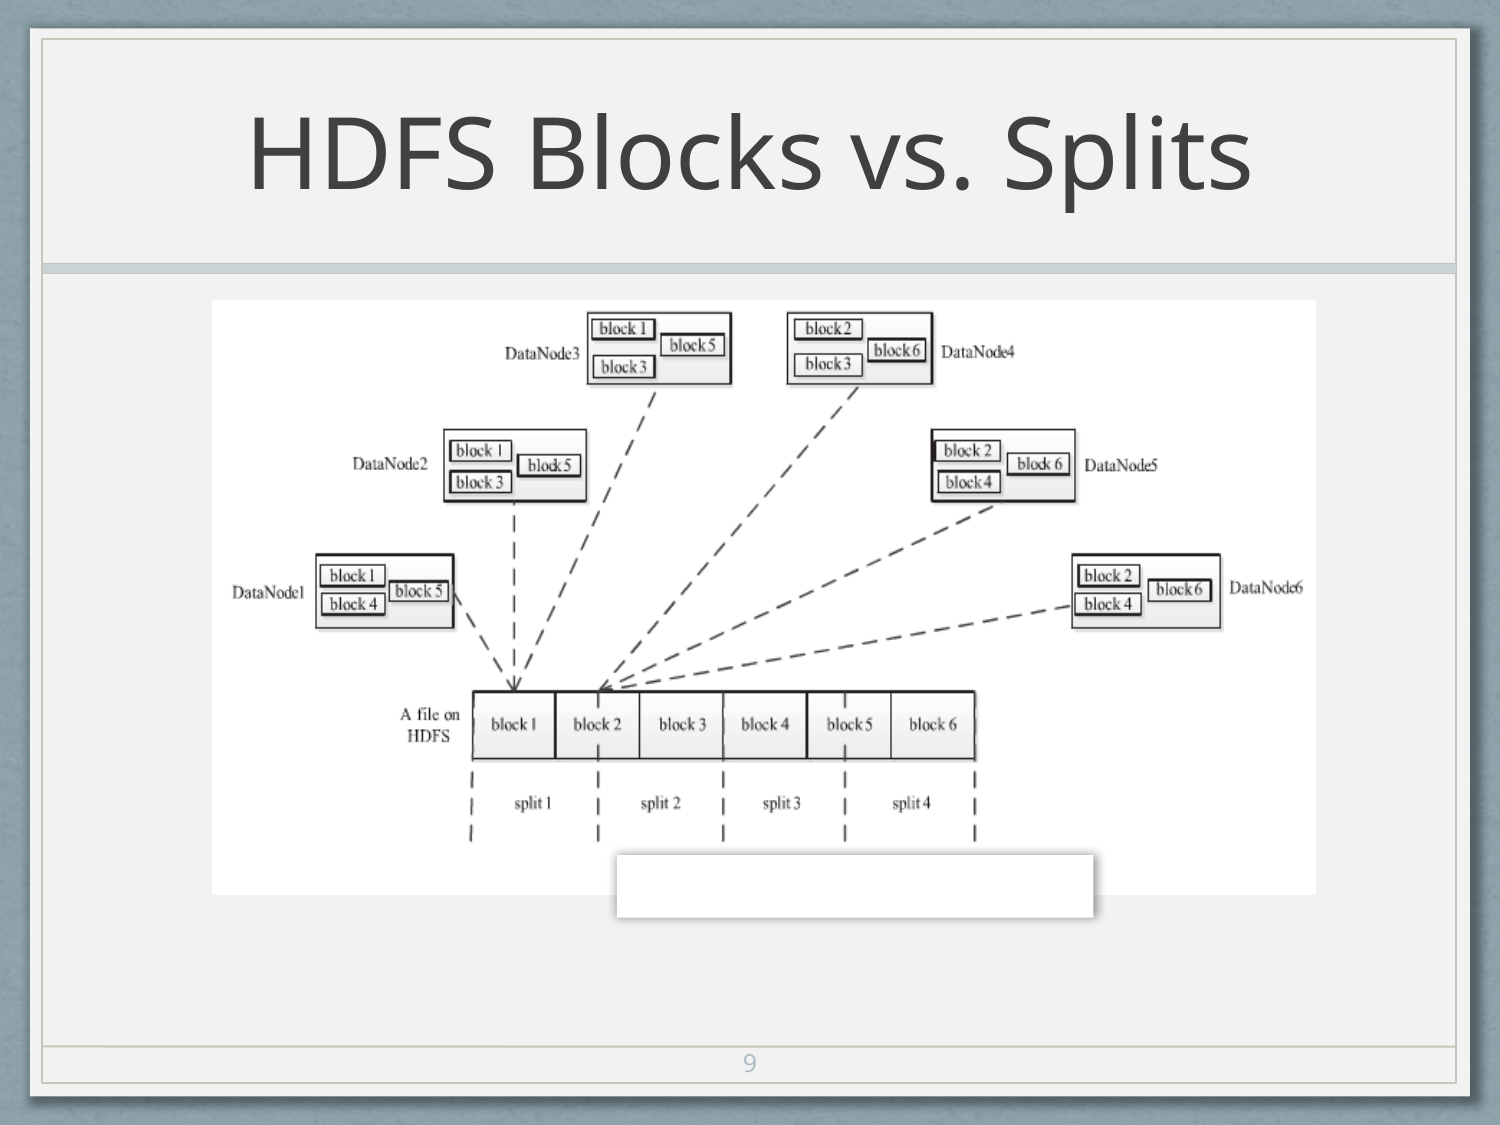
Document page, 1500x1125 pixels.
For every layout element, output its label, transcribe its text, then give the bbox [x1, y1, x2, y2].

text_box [212, 299, 1316, 919]
title HDFS Blocks vs. Splits [147, 40, 1353, 260]
slide_number 9 [687, 1042, 813, 1088]
